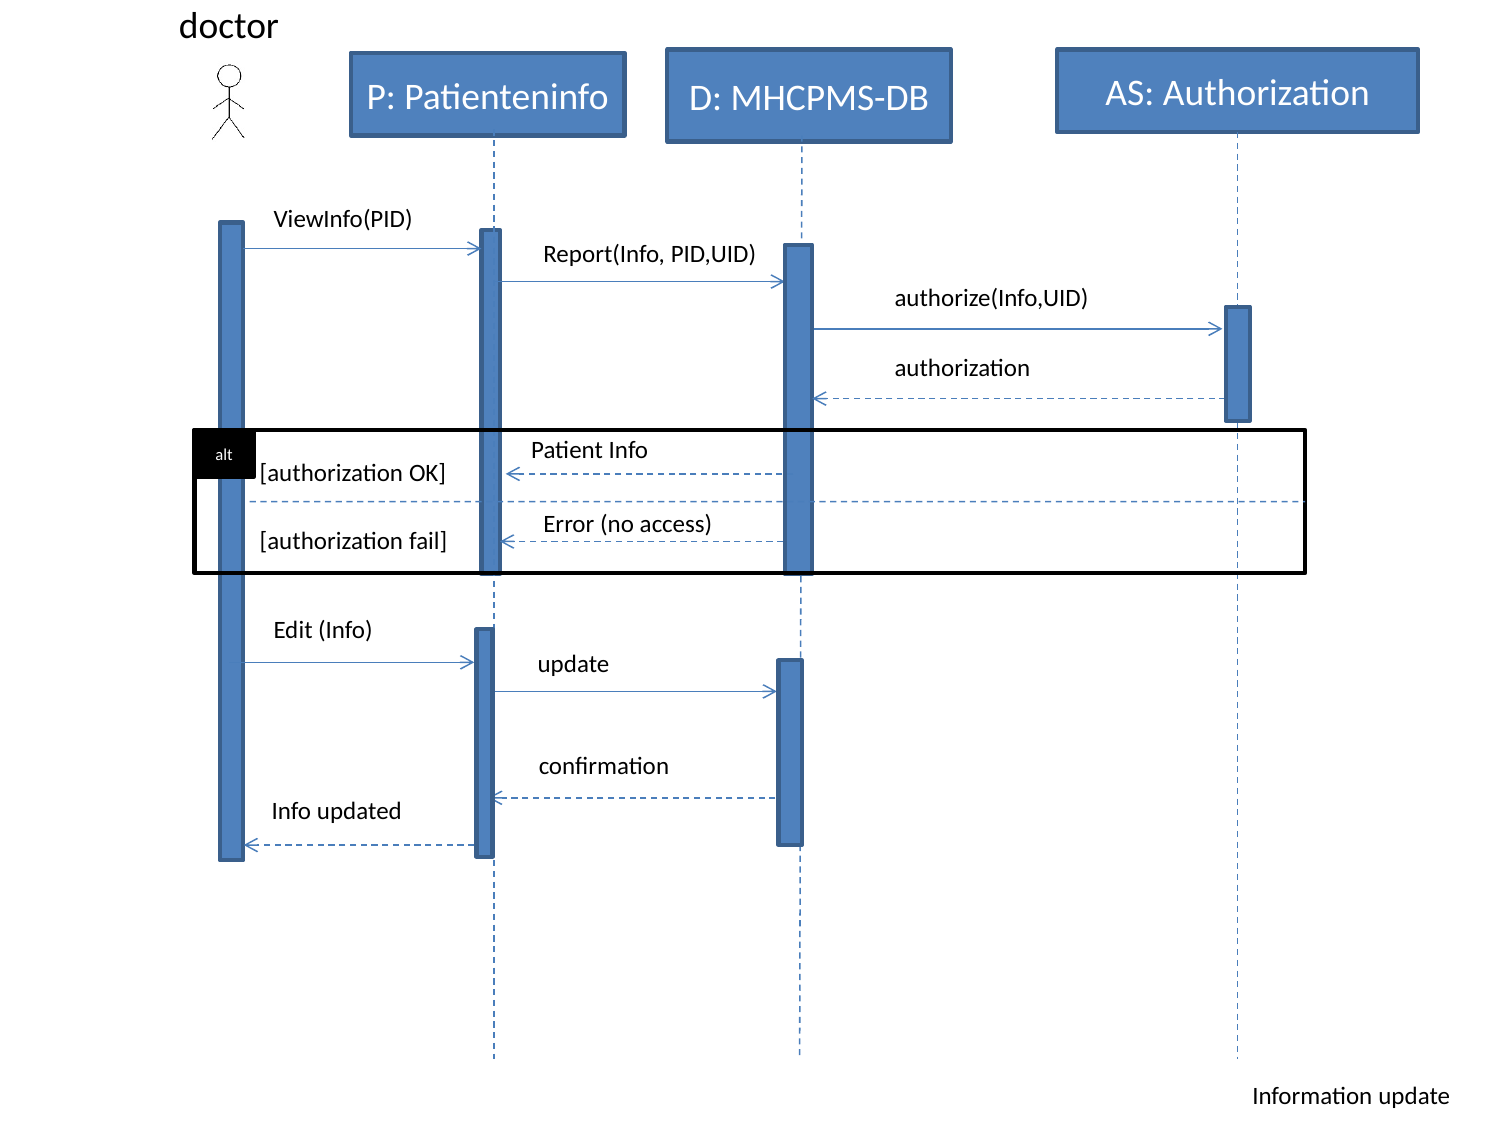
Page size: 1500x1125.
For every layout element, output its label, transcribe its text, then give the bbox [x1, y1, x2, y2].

text_box alt [192, 428, 256, 479]
text_box [192, 428, 489, 575]
text_box [474, 627, 489, 859]
text_box [807, 428, 1233, 501]
text_box ViewInfo(PID) [258, 195, 475, 241]
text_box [799, 135, 803, 328]
text_box confirmation [523, 742, 740, 788]
text_box [1224, 305, 1233, 423]
text_box [807, 511, 1233, 575]
text_box authorization [879, 343, 1127, 389]
text_box [498, 511, 794, 575]
text_box [218, 220, 245, 428]
text_box [479, 228, 489, 428]
text_box [498, 428, 794, 501]
text_box AS: Authorization [1055, 47, 1420, 134]
text_box update [522, 639, 739, 685]
text_box authorize(Info,UID) [879, 274, 1127, 320]
text_box D: MHCPMS-DB [665, 47, 953, 144]
text_box [807, 243, 814, 327]
text_box [218, 575, 245, 862]
picture [201, 49, 258, 142]
text_box P: Patienteninfo [349, 51, 627, 138]
text_box [498, 228, 502, 280]
text_box [783, 243, 794, 428]
text_box Edit (Info) [258, 606, 475, 652]
text_box Error (no access) [528, 511, 776, 540]
text_box [498, 290, 502, 428]
text_box [807, 336, 814, 428]
text_box [776, 658, 794, 847]
text_box Patient Info [516, 426, 764, 471]
text_box Info updated [256, 787, 473, 833]
text_box Report(Info, PID,UID) [528, 229, 776, 275]
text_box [799, 511, 803, 1059]
text_box [1242, 305, 1252, 423]
text_box doctor [164, 0, 299, 53]
text_box [1242, 428, 1307, 575]
text_box Information update [1237, 1072, 1498, 1117]
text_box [799, 336, 803, 501]
